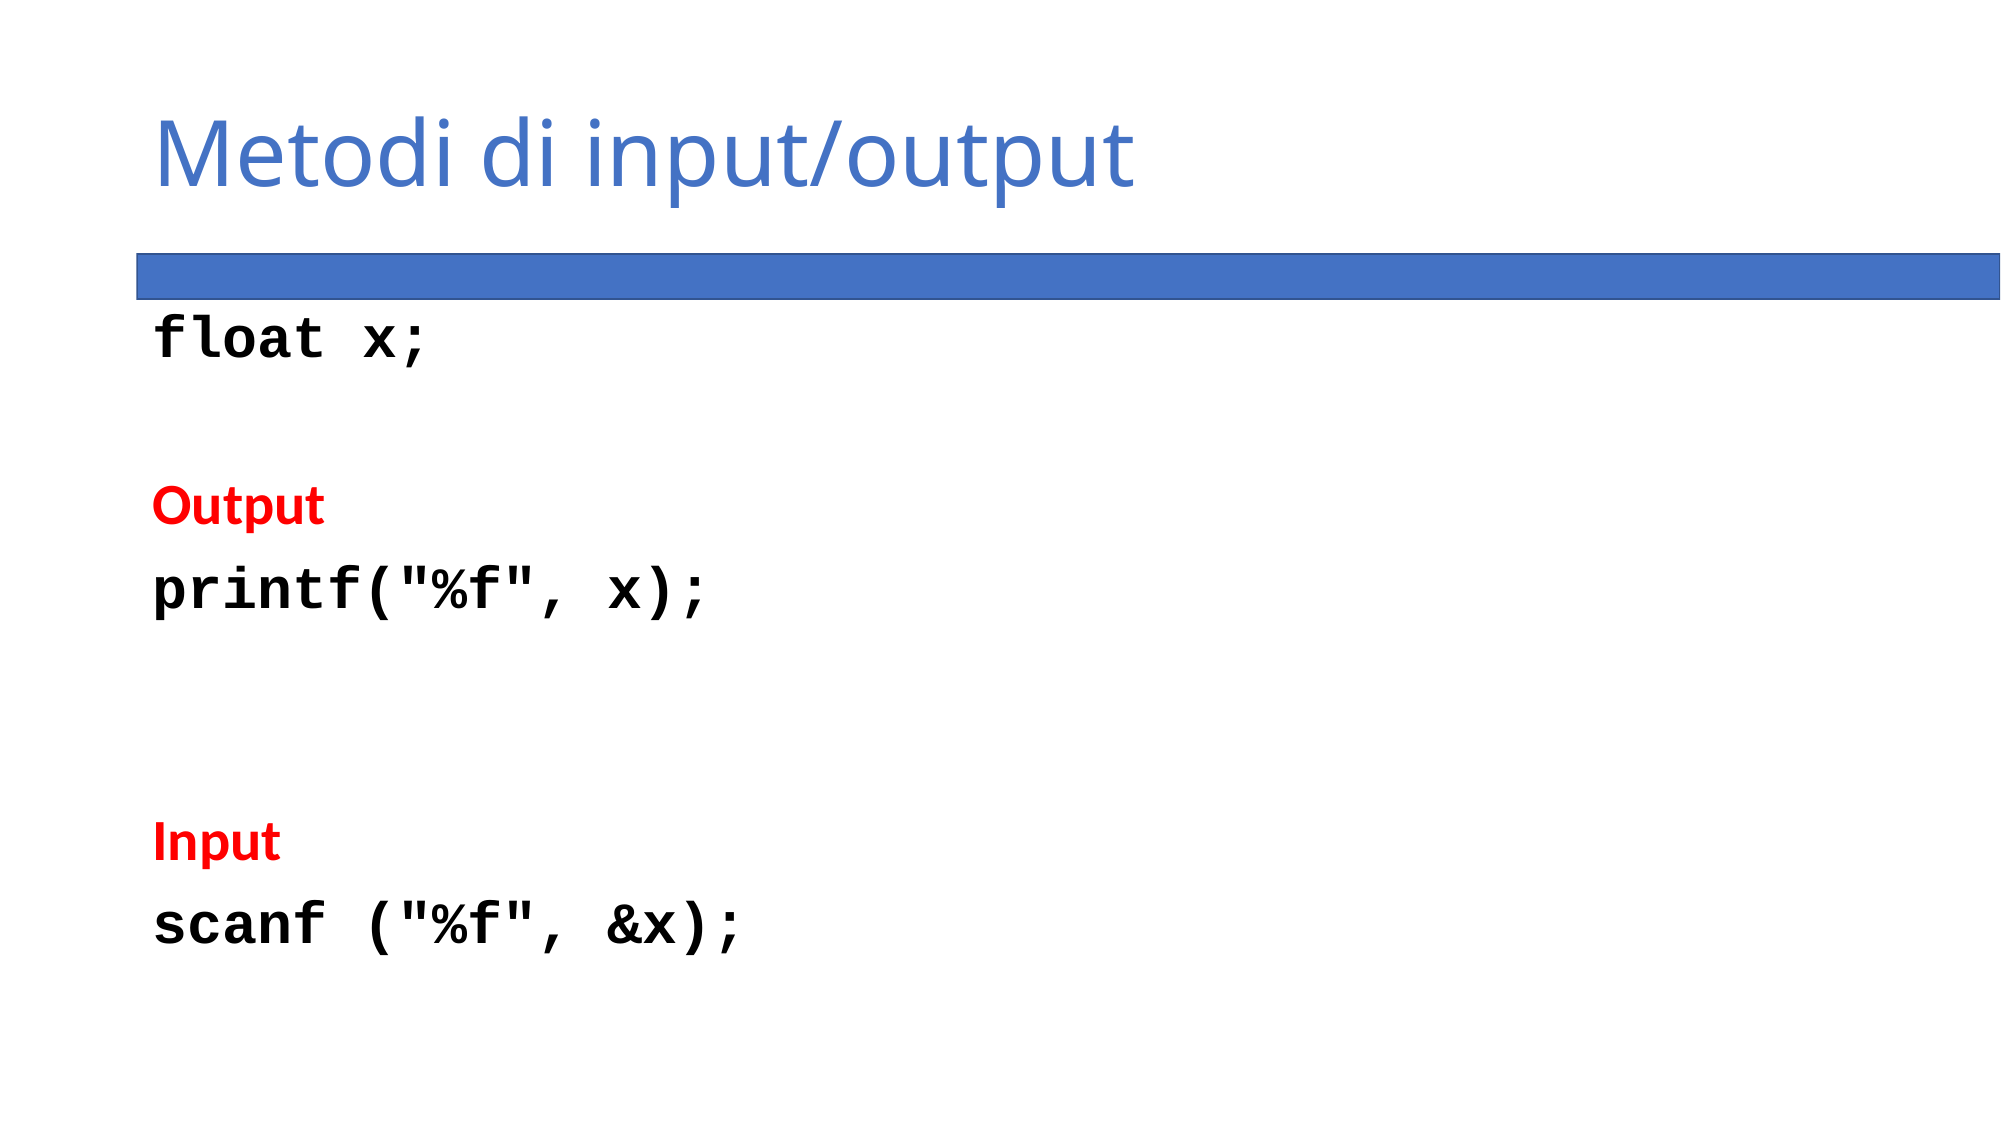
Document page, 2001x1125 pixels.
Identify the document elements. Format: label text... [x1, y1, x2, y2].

list float x; Output printf("%f", x); Input scanf ("%f", &x); [137, 299, 1863, 1014]
title Metodi di input/output [137, 59, 1863, 255]
